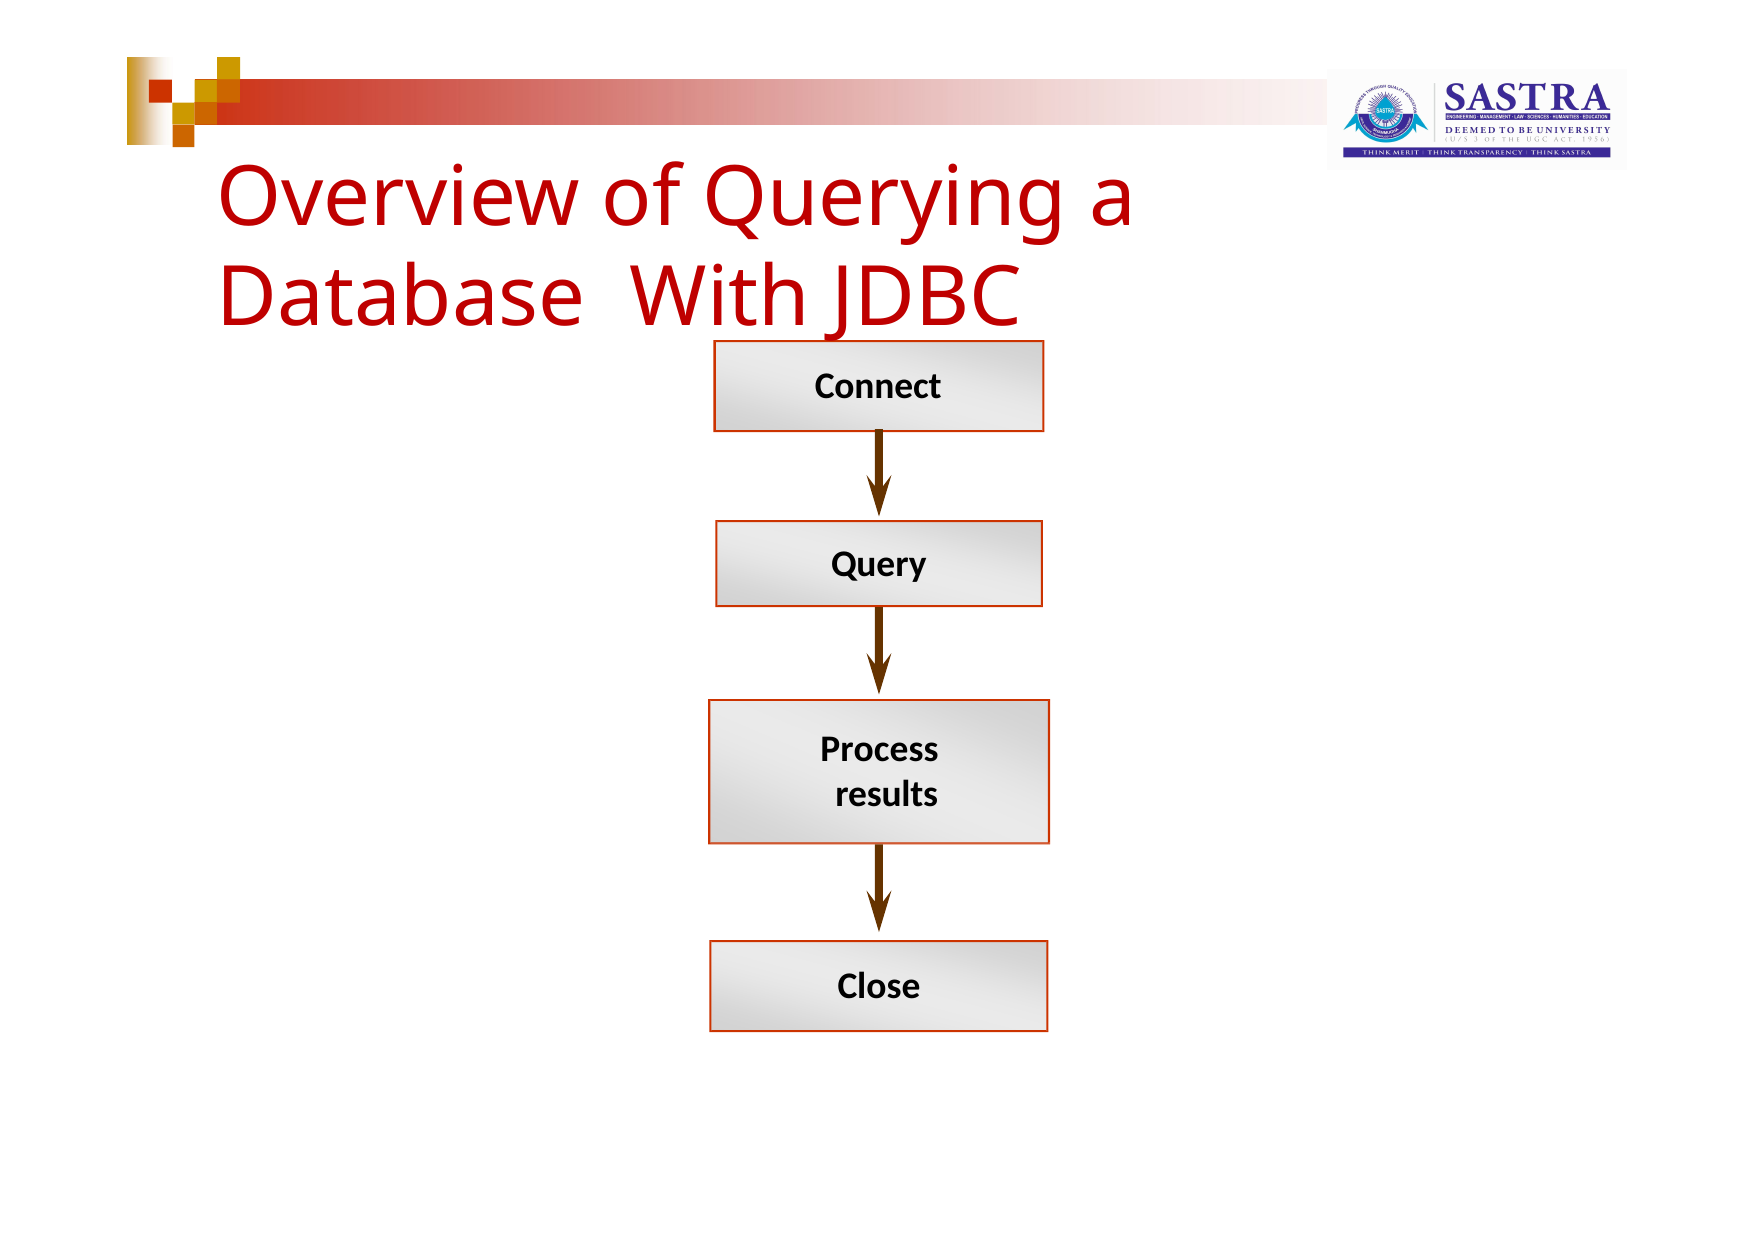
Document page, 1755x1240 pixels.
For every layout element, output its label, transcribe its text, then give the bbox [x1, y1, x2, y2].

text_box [707, 339, 1051, 845]
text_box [709, 939, 1049, 1033]
picture [127, 57, 173, 145]
text_box [866, 852, 892, 933]
title Overview of Querying a Database With JDBC Connect [214, 140, 1471, 407]
picture [217, 69, 1628, 170]
